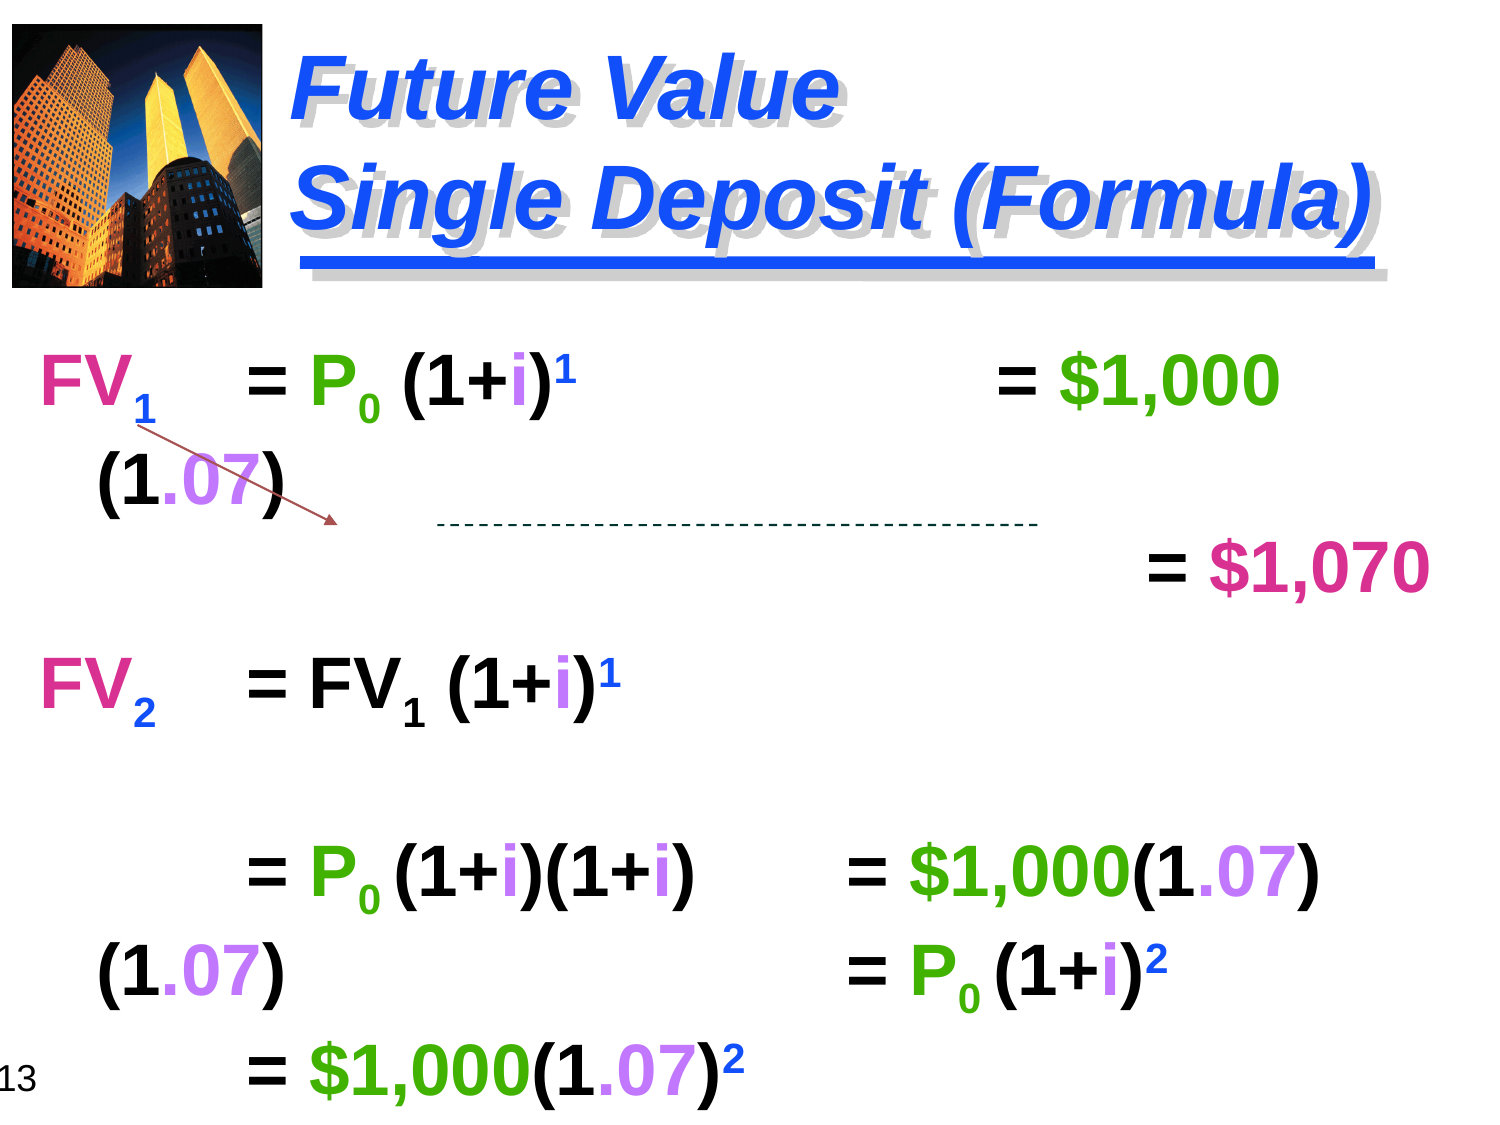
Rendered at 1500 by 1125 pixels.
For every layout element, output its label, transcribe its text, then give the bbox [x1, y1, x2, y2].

picture [12, 24, 263, 288]
text_box [137, 424, 338, 526]
text_box Future Value Single Deposit (Formula) [275, 12, 1450, 263]
list FV1 = P0 (1+i)1 = $1,000 (1.07) = $1,070 FV2 = FV1 (1+i)1 = P0 (1+i)(1+i) = $1,000(1.07)(1.07) = P0 (1+i)2 = $1,000(1.07)2 = $1,144.90 You earned an EXTRA $4.90 in Year 2 with compound over simple interest. [24, 324, 1488, 1101]
